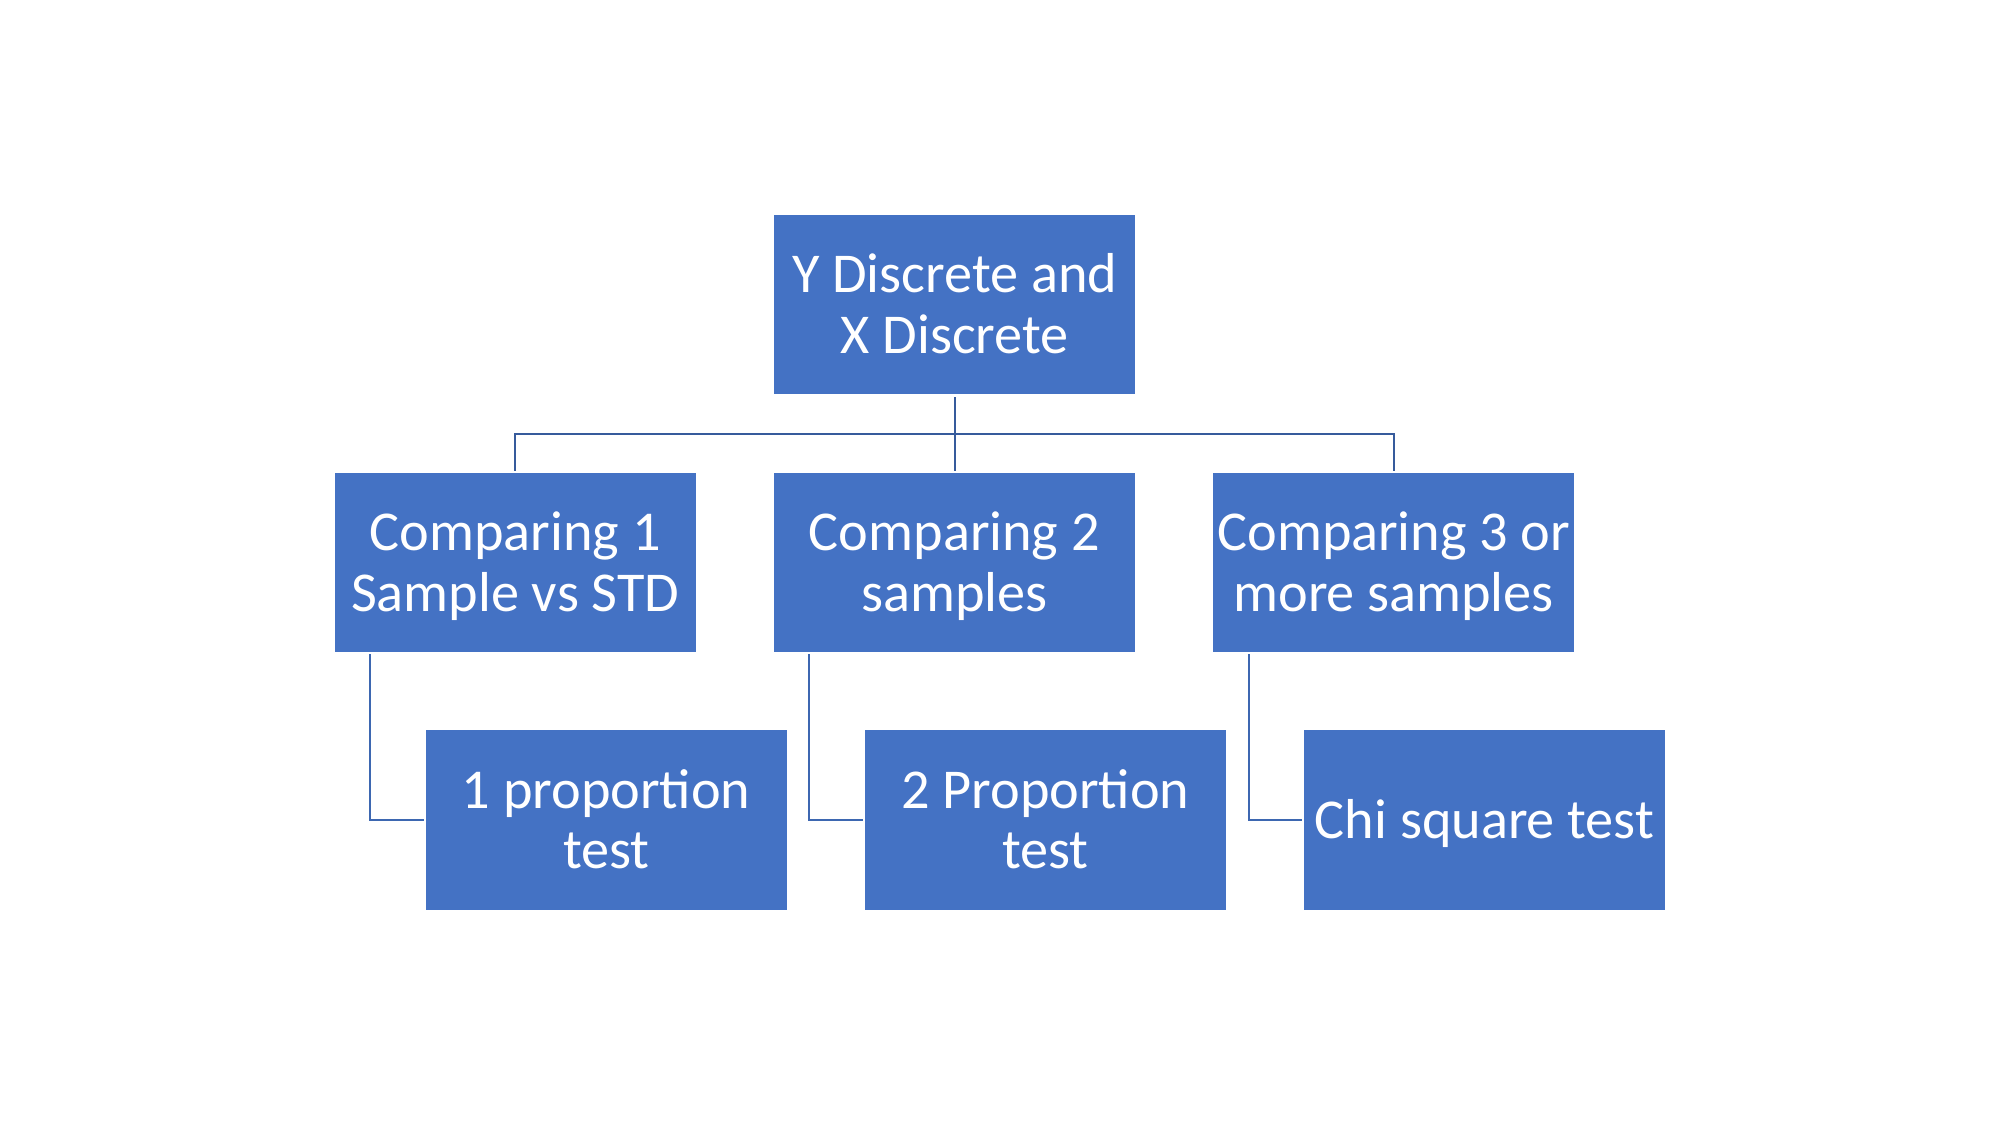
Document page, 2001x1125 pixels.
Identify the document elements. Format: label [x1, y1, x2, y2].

text_box [333, 117, 1667, 1007]
